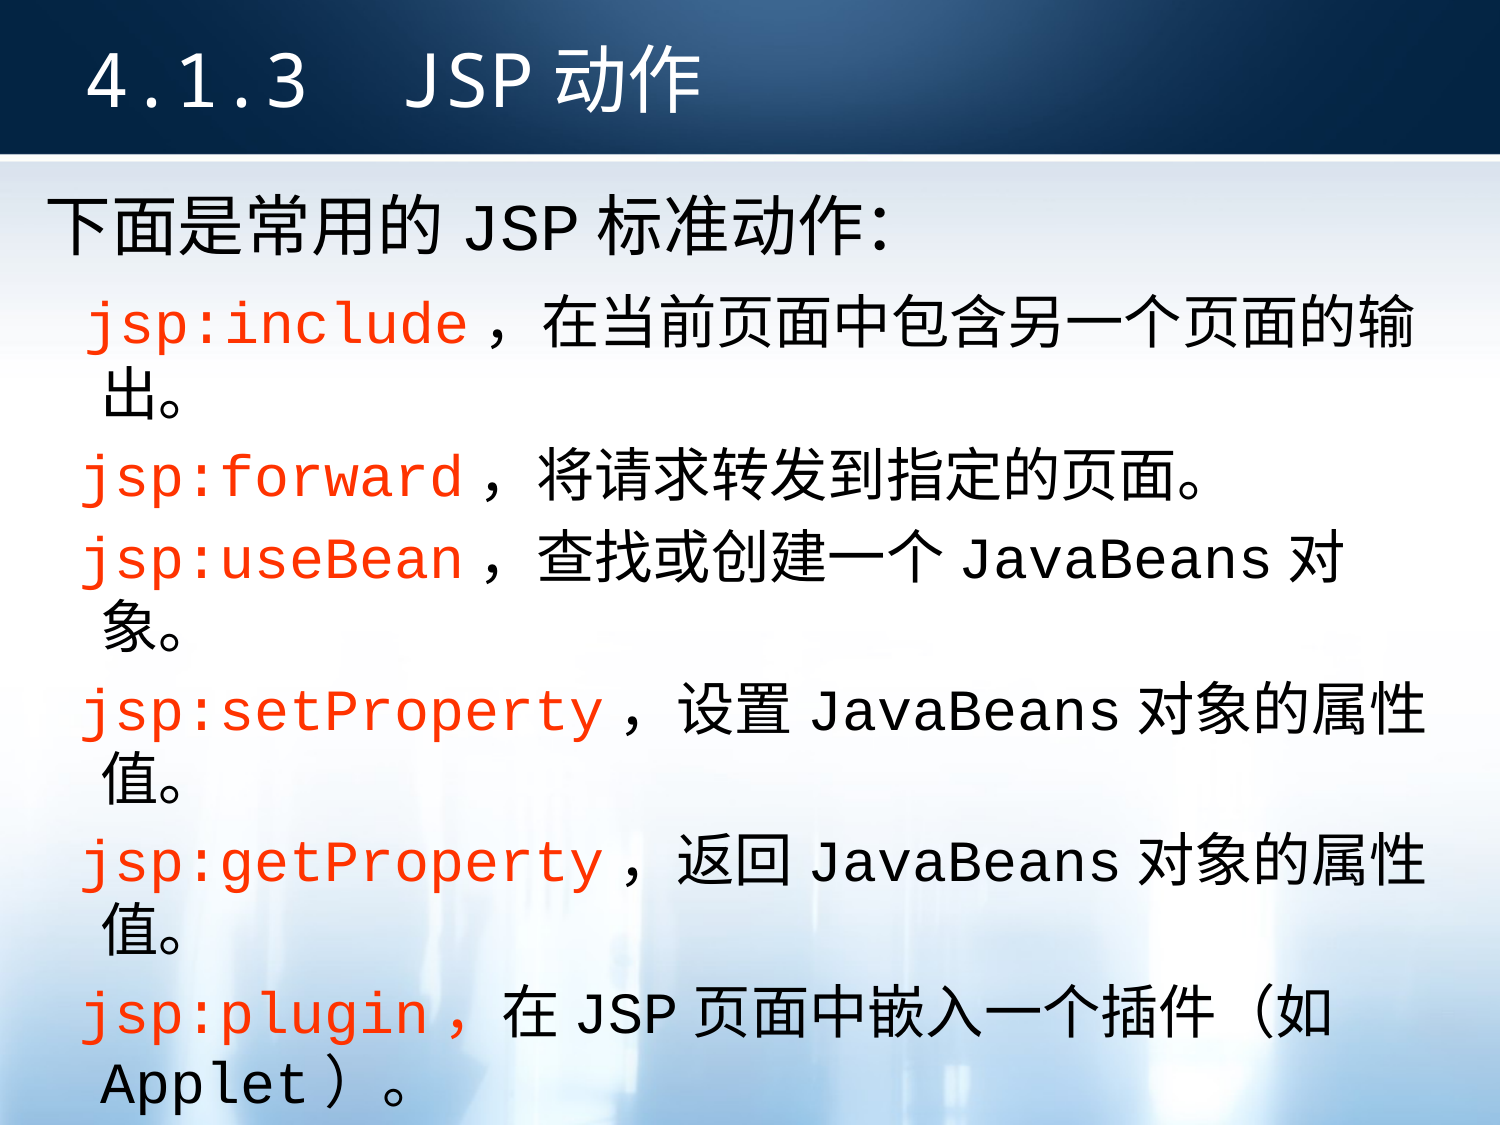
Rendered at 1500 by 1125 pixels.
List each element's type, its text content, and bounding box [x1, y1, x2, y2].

picture [0, 0, 1500, 1125]
text_box 4.1.3 JSP动作 [70, 31, 1421, 124]
list 下面是常用的JSP标准动作： jsp:include，在当前页面中包含另一个页面的输出。 jsp:forward，将请求转发到指定的页面。 jsp:useBean，查找或创建一个JavaBeans对象。 jsp:setProperty，设置JavaBeans对象的属性值。 jsp:getProperty，返回JavaBeans对象的属性值。 jsp:plugin，在JSP页面中嵌入一个插件（如Applet）。 [29, 175, 1471, 1107]
